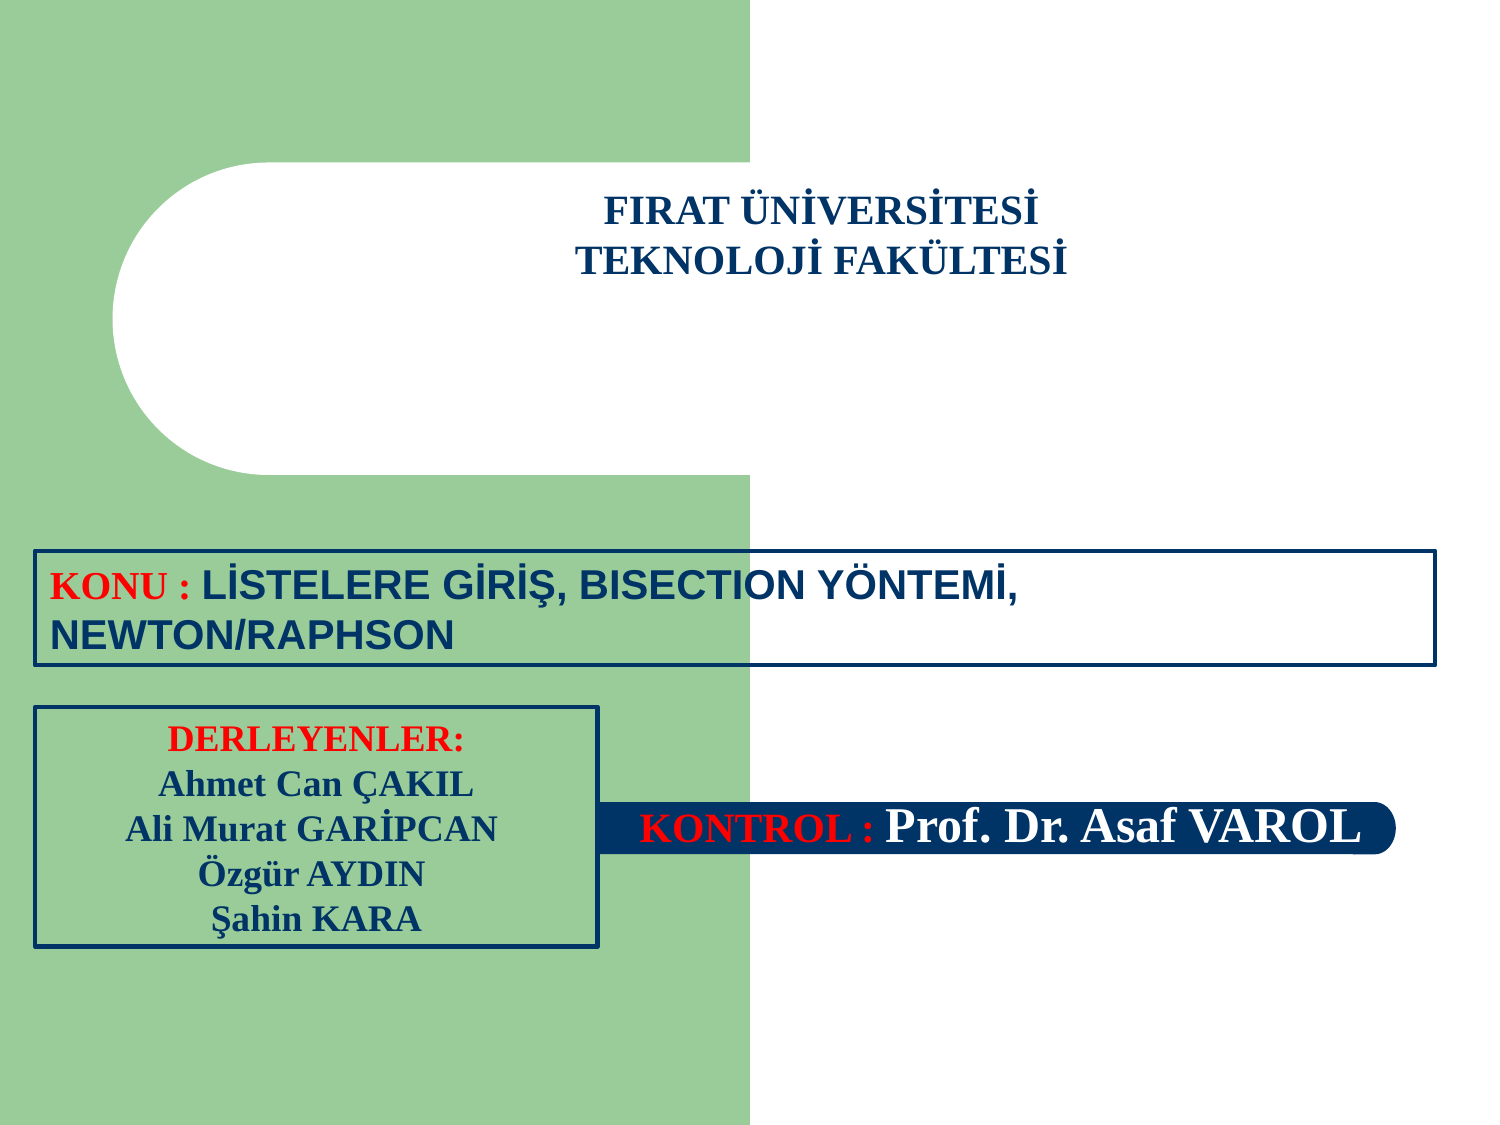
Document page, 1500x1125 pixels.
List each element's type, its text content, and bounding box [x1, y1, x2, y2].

text_box KONTROL : Prof. Dr. Asaf VAROL [624, 785, 1378, 860]
text_box KONU : LİSTELERE GİRİŞ, BISECTION YÖNTEMİ, NEWTON/RAPHSON [33, 549, 1437, 667]
text_box FIRAT ÜNİVERSİTESİ TEKNOLOJİ FAKÜLTESİ [559, 175, 1083, 291]
text_box DERLEYENLER: Ahmet Can ÇAKIL Ali Murat GARİPCAN Özgür AYDIN Şahin KARA [33, 705, 600, 949]
